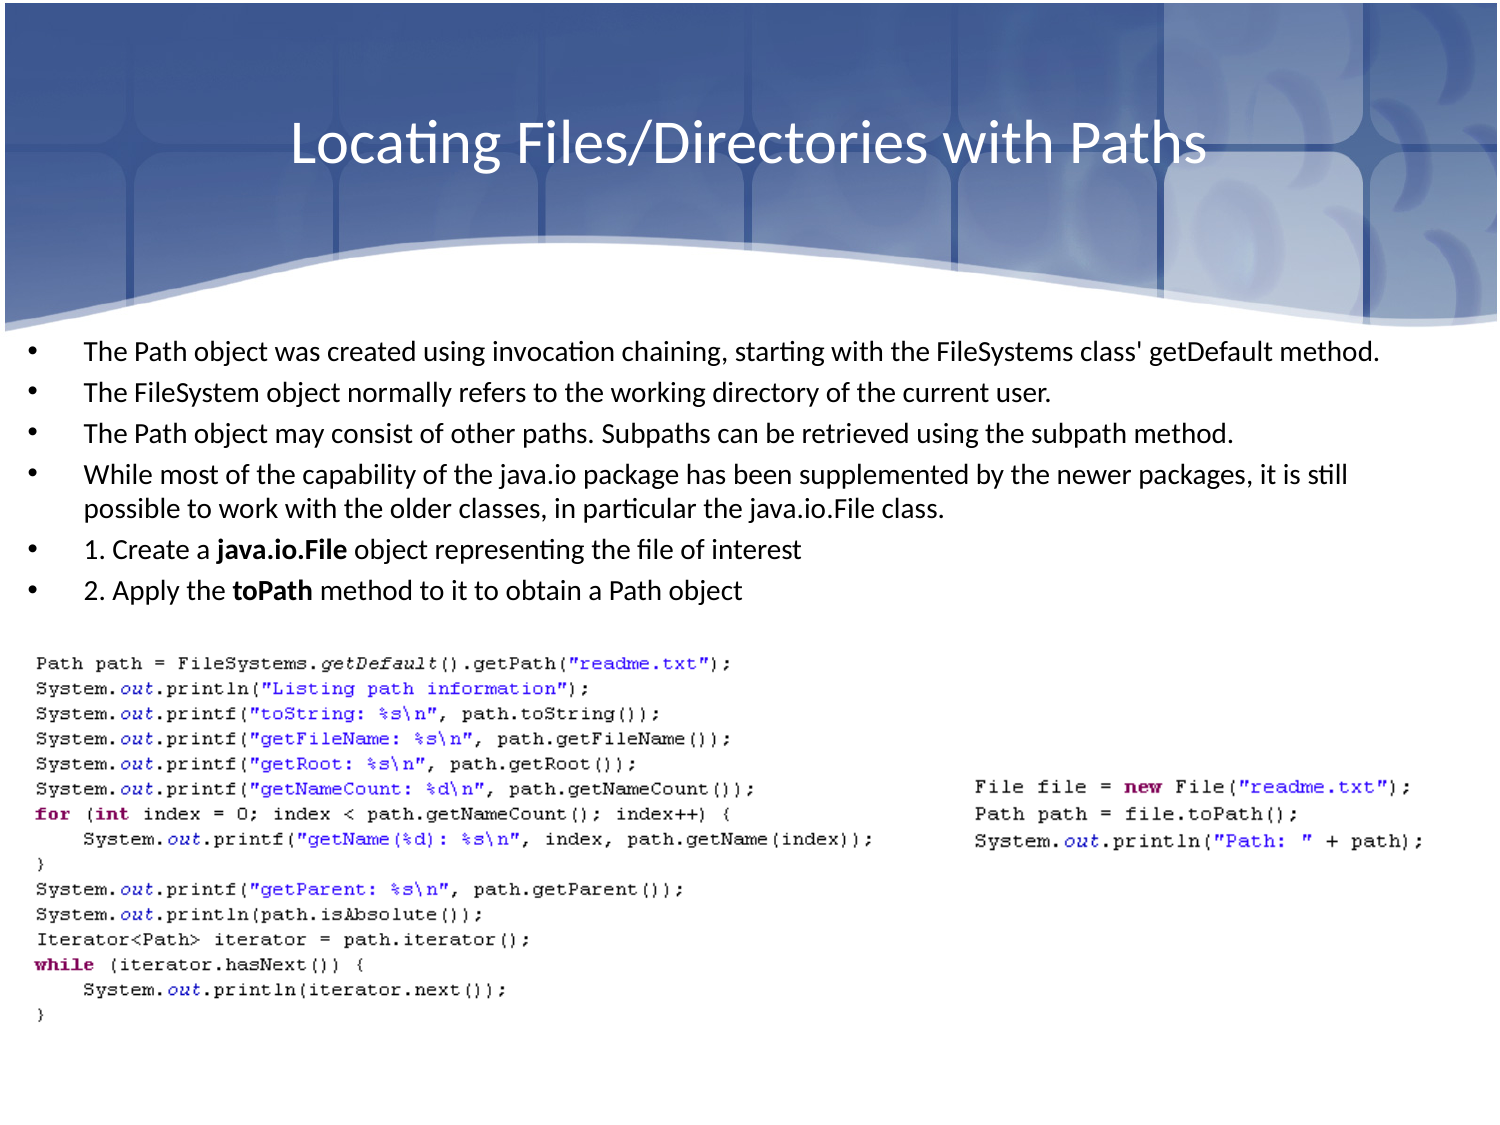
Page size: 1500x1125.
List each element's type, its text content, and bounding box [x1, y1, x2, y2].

picture [0, 0, 1500, 1125]
list The Path object was created using invocation chaining, starting with the FileSystems class' getDefault method. The FileSystem object normally refers to the working directory of the current user. The Path object may consist of other paths. Subpaths can be retrieved using the subpath method. While most of the capability of the java.io package has been supplemented by the newer packages, it is still possible to work with the older classes, in particular the java.io.File class. 1. Create a java.io.File object representing the file of interest 2. Apply the toPath method to it to obtain a Path object [12, 324, 1438, 613]
title Locating Files/Directories with Paths [37, 44, 1463, 233]
